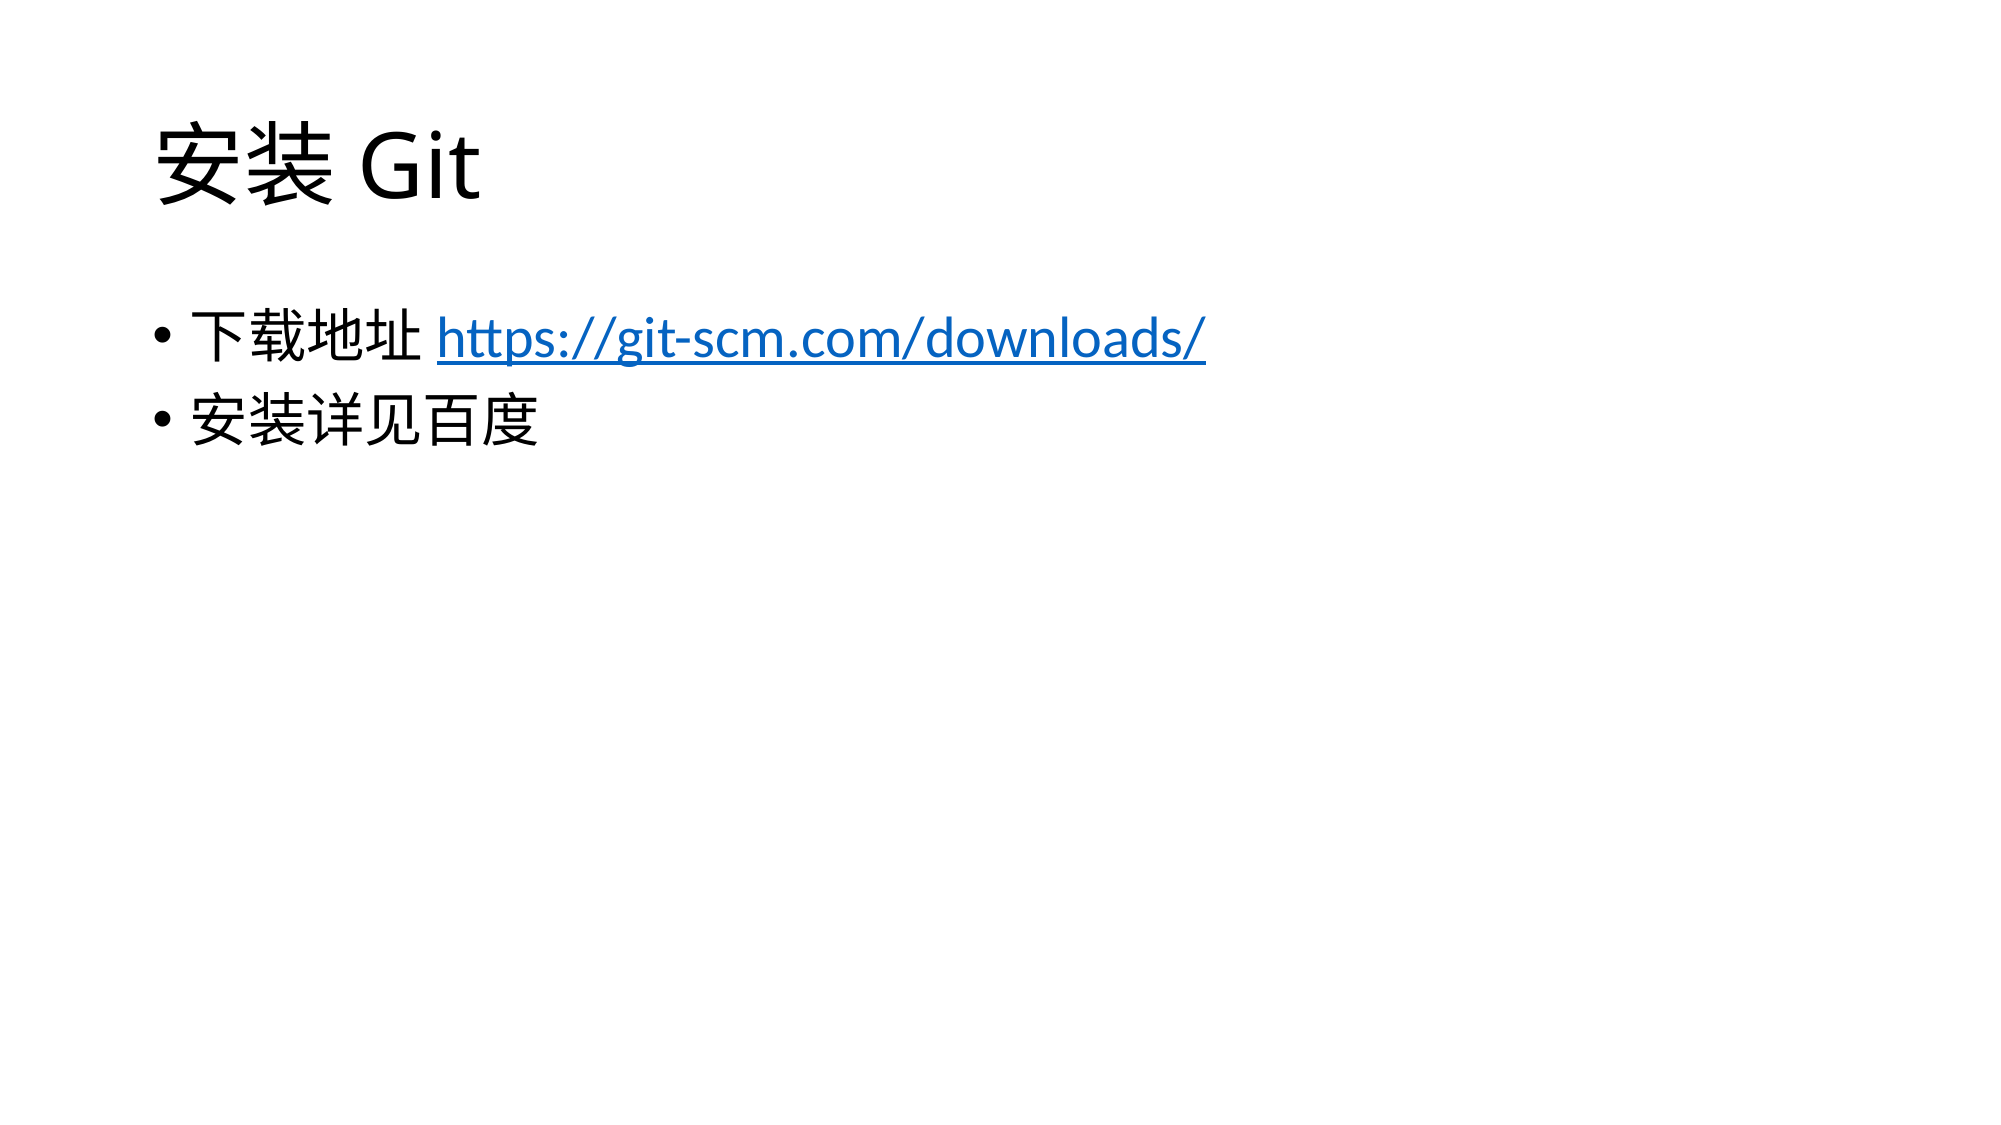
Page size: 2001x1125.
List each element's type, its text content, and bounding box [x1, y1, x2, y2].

title 安装Git [137, 59, 1863, 278]
list 下载地址https://git-scm.com/downloads/ 安装详见百度 [137, 299, 1863, 1014]
